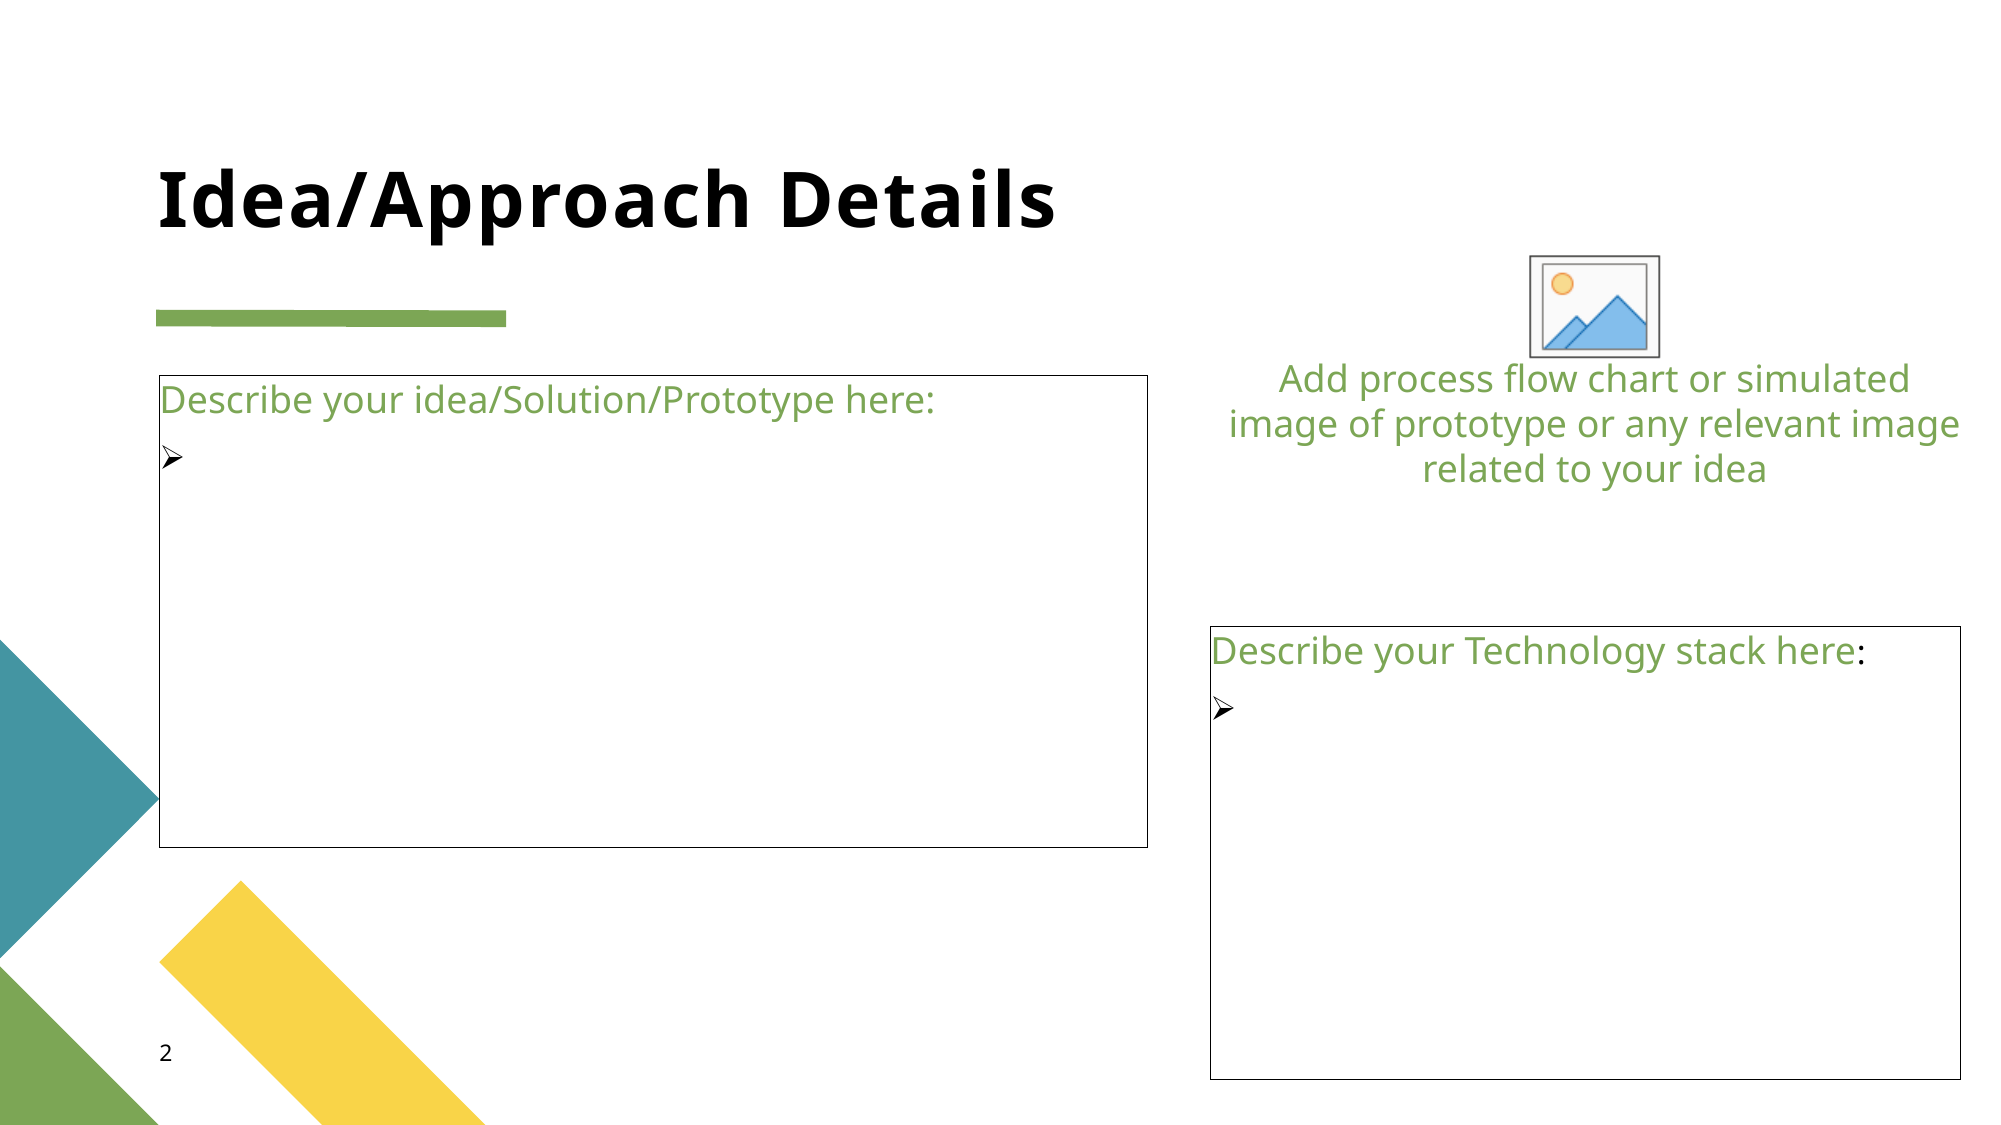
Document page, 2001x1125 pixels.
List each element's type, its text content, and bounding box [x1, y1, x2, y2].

slide_number 2 [159, 1038, 246, 1080]
picture [1210, 23, 1980, 590]
title Idea/Approach Details [158, 144, 1066, 245]
list Describe your idea/Solution/Prototype here: [159, 375, 1148, 848]
text_box Describe your Technology stack here: [1210, 626, 1961, 1080]
